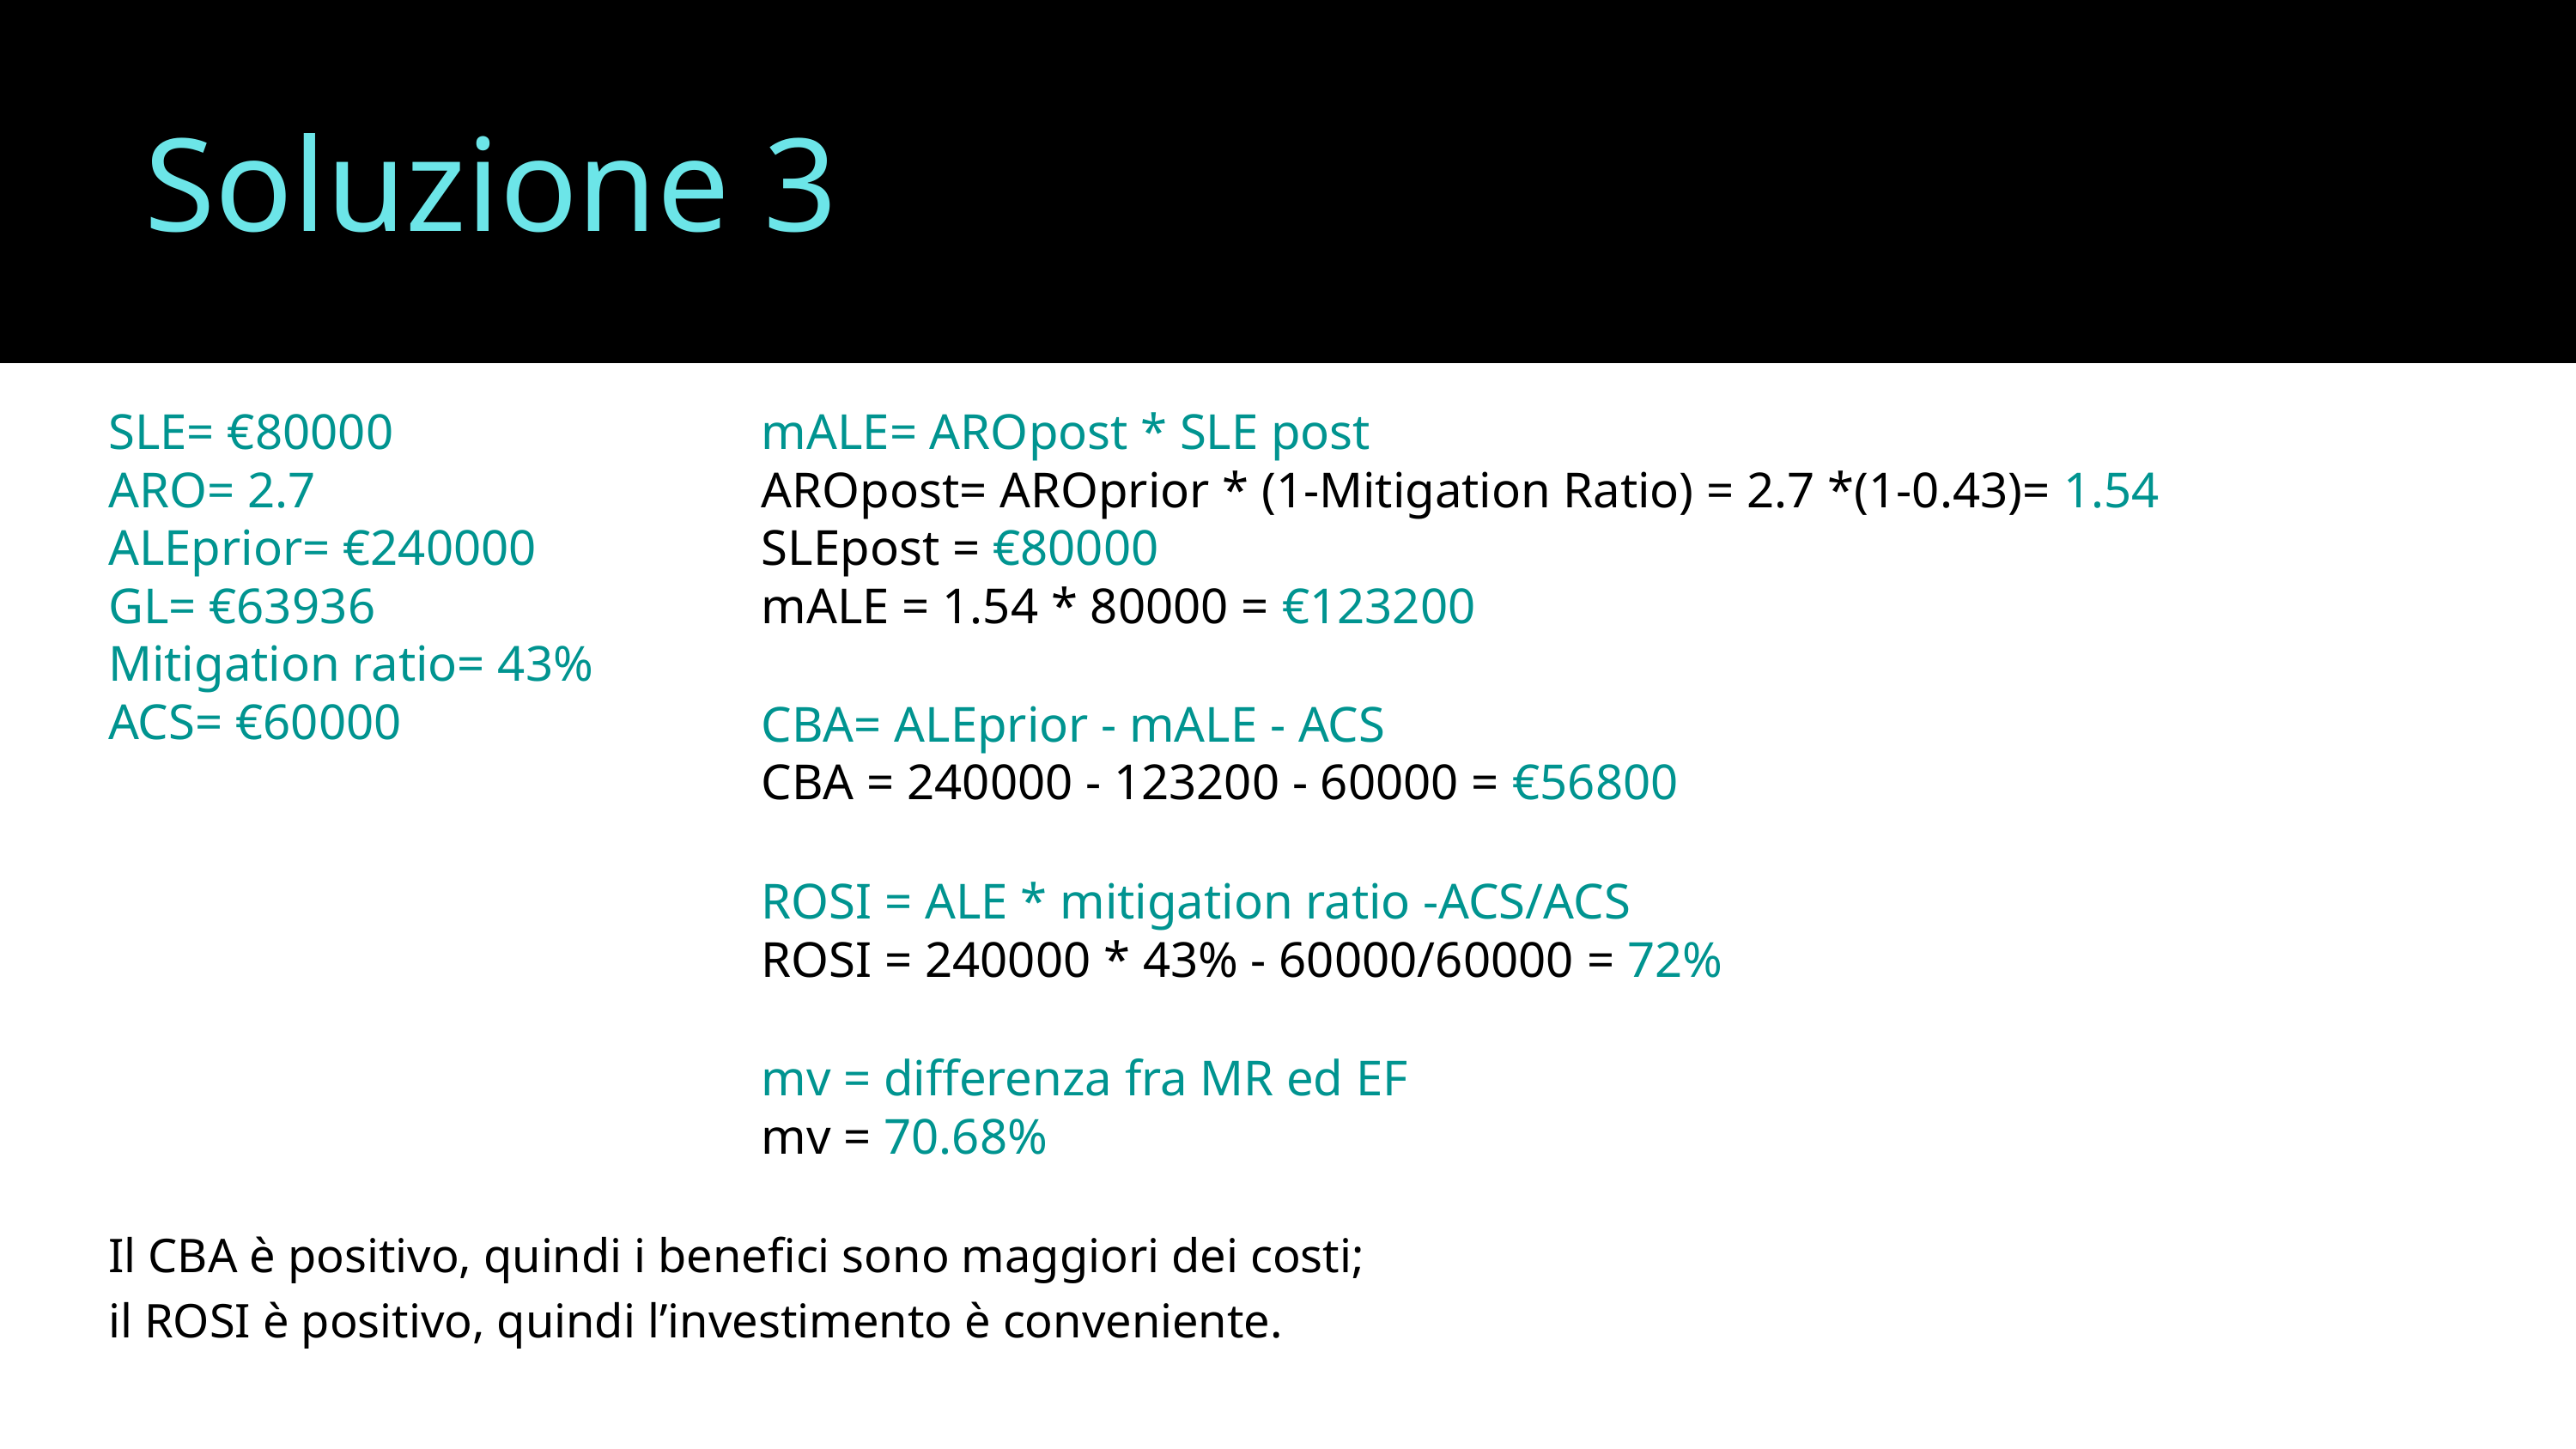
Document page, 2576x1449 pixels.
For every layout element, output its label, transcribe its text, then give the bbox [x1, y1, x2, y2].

text_box mv = differenza fra MR ed EF mv = 70.68% [761, 1047, 2225, 1164]
text_box [0, 0, 2576, 363]
text_box ROSI = ALE * mitigation ratio -ACS/ACS ROSI = 240000 * 43% - 60000/60000 = 72% [761, 870, 2225, 987]
text_box CBA= ALEprior - mALE - ACS CBA = 240000 - 123200 - 60000 = €56800 [761, 694, 2225, 810]
text_box Soluzione 3 [144, 102, 1678, 258]
text_box mALE= AROpost * SLE post AROpost= AROprior * (1-Mitigation Ratio) = 2.7 *(1-0.43)= 1.54 SLEpost = €80000 mALE = 1.54 * 80000 = €123200 [761, 401, 2225, 634]
text_box SLE= €80000 ARO= 2.7 ALEprior= €240000 GL= €6393﻿6 Mitigation ratio= 43% ACS= €60000 [108, 401, 597, 749]
text_box Il CBA è positivo, quindi i benefici sono maggiori dei costi; il ROSI è positivo, quindi l’investimento è conveniente. [108, 1216, 2446, 1348]
